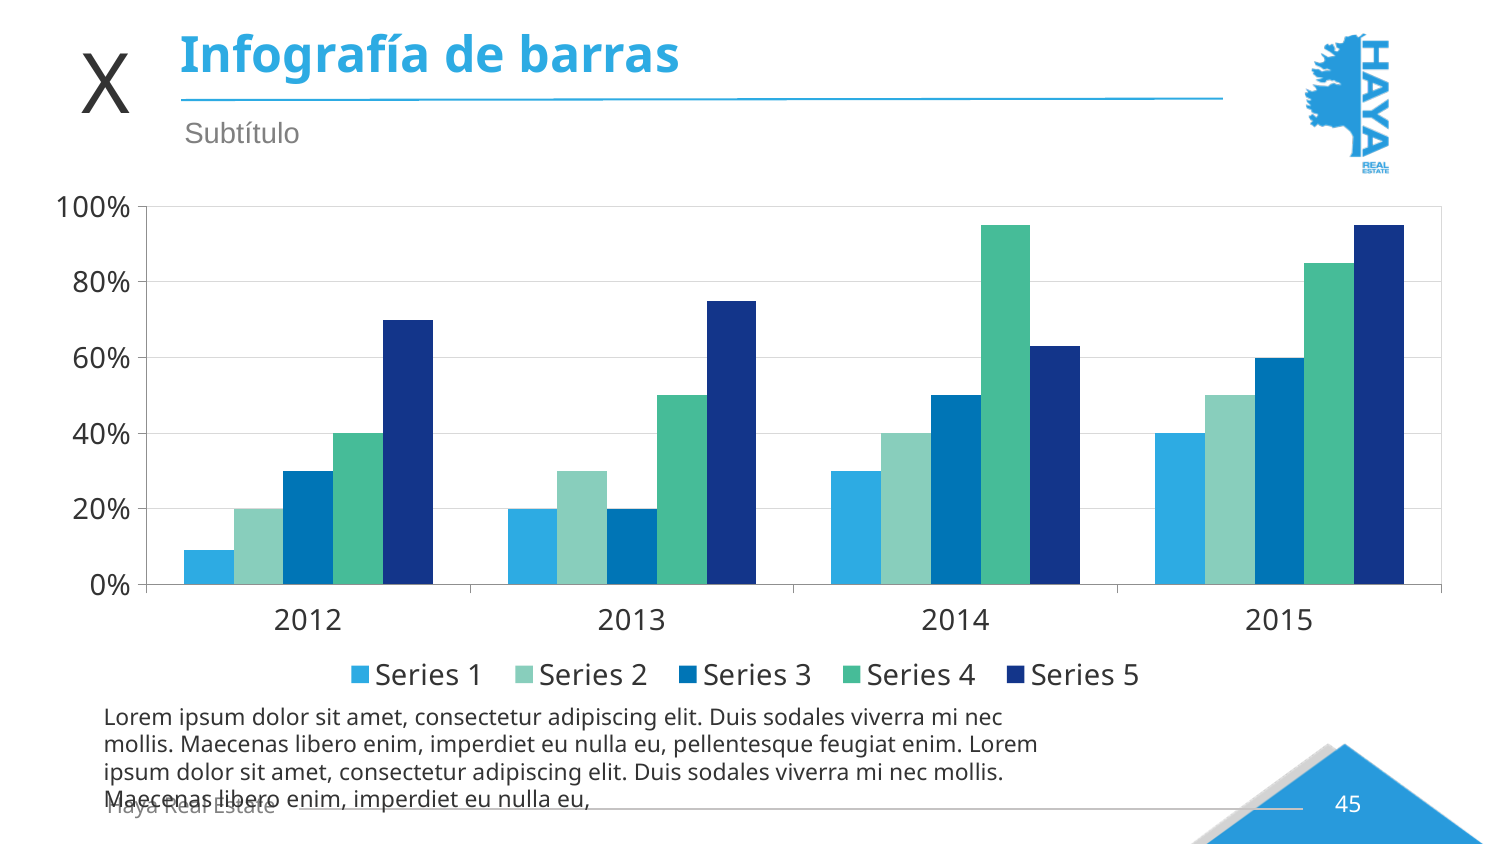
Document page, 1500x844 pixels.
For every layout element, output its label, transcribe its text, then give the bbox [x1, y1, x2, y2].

picture [1302, 28, 1392, 175]
text_box Lorem ipsum dolor sit amet, consectetur adipiscing elit. Duis sodales viverra mi nec mollis. Maecenas libero enim, imperdiet eu nulla eu, pellentesque feugiat enim. Lorem ipsum dolor sit amet, consectetur adipiscing elit. Duis sodales viverra mi nec mollis. Maecenas libero enim, imperdiet eu nulla eu, [92, 715, 1083, 818]
subtitle Subtítulo [169, 106, 1270, 163]
title Infografía de barras [165, 21, 1119, 131]
text_box X [58, 23, 154, 139]
chart [26, 175, 1471, 715]
picture [1137, 710, 1500, 844]
